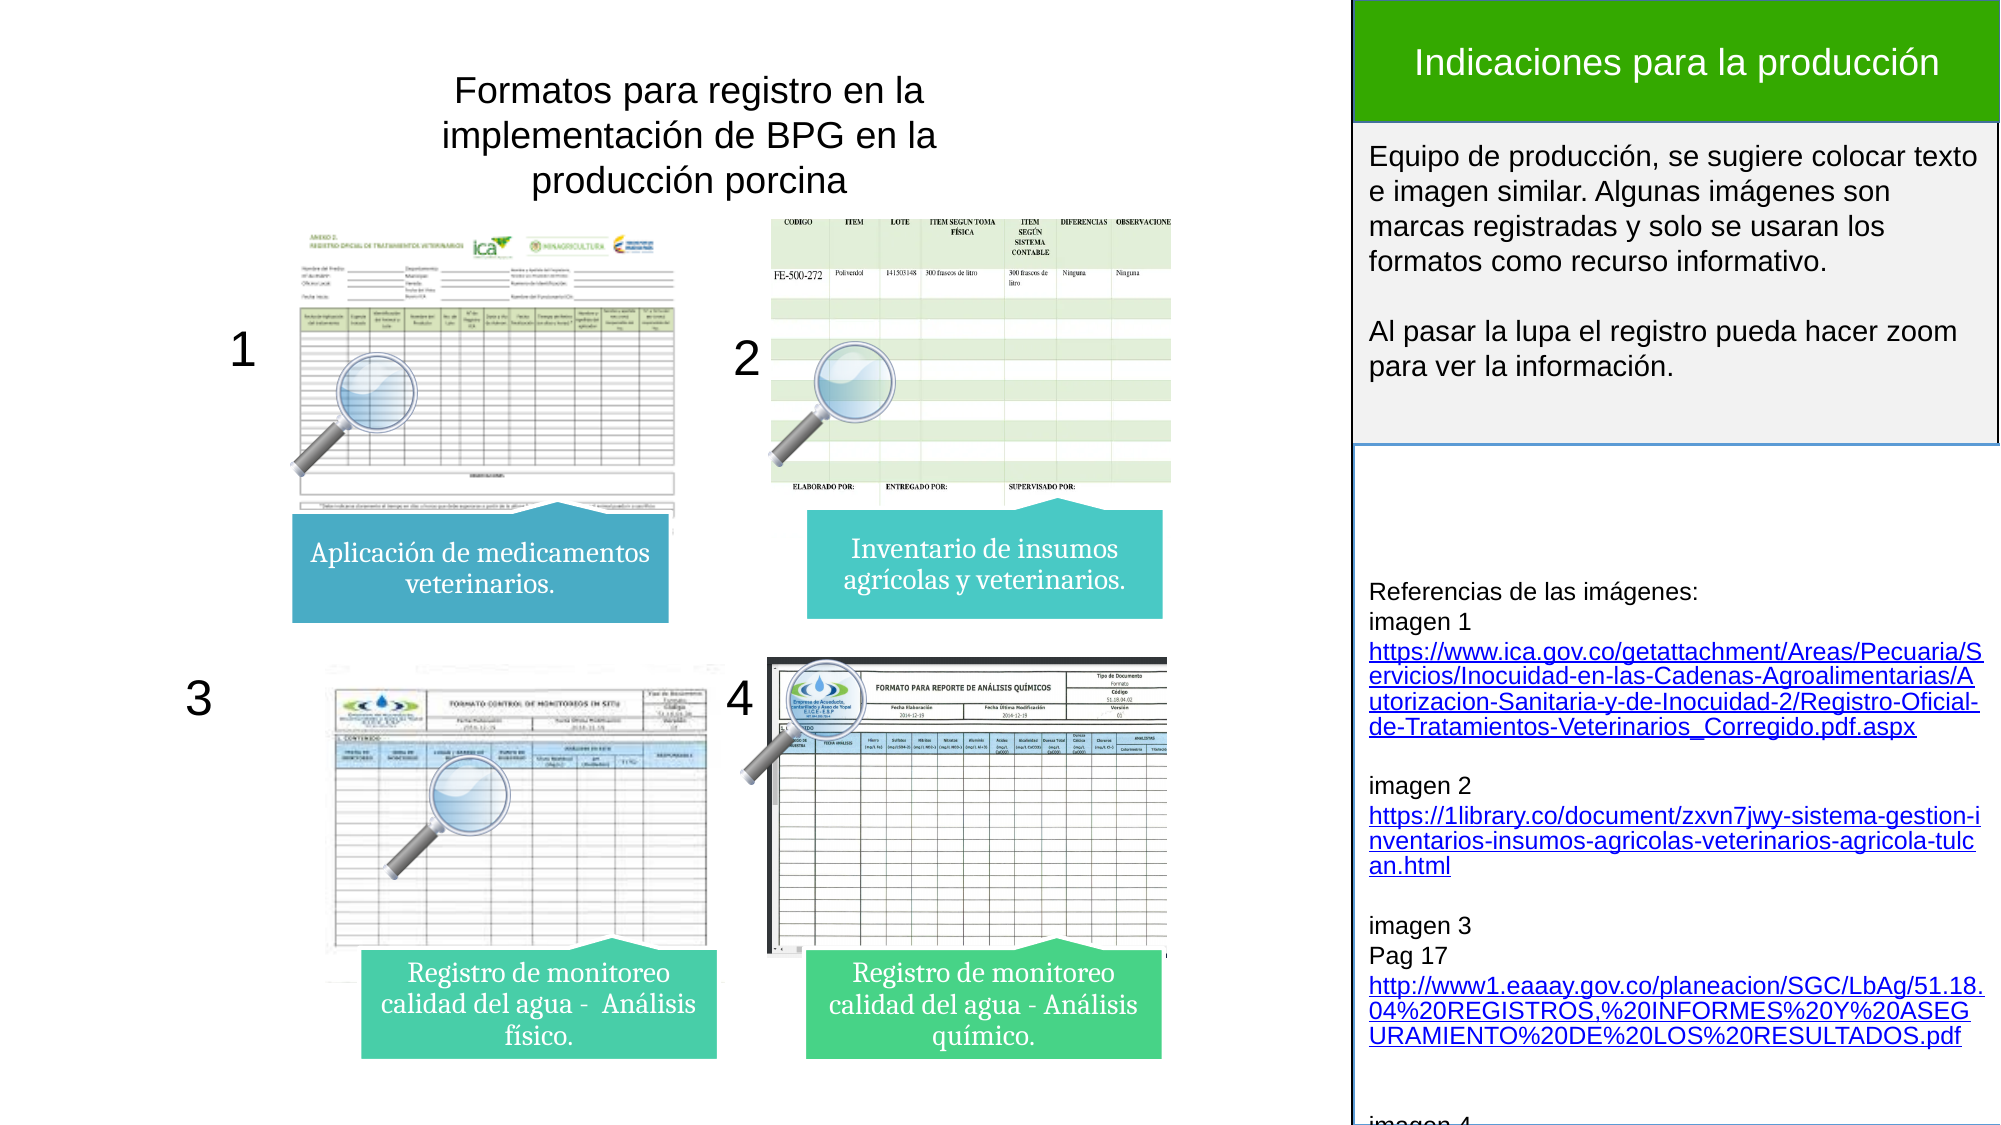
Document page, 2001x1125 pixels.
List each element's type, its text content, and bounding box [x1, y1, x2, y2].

text_box [1352, 0, 1999, 1125]
picture [289, 351, 418, 478]
text_box Formatos para registro en la implementación de BPG en la producción porcina [342, 58, 1036, 209]
picture [383, 754, 512, 881]
text_box Referencias de las imágenes: imagen 1 https://www.ica.gov.co/getattachment/Areas/Pecuaria/Servicios/Inocuidad-en-las-Cadenas-Agroalimentarias/Autorizacion-Sanitaria-y-de-Inocuidad-2/Registro-Oficial-de-Tratamientos-Veterinarios_Corregido.pdf.aspx imagen 2 https://1library.co/document/zxvn7jwy-sistema-gestion-inventarios-insumos-agricolas-veterinarios-agricola-tulcan.html imagen 3 Pag 17 http://www1.eaaay.gov.co/planeacion/SGC/LbAg/51.18.04%20REGISTROS,%20INFORMES%20Y%20ASEGURAMIENTO%20DE%20LOS%20RESULTADOS.pdf imagen 4 Pag 7 http://www1.eaaay.gov.co/planeacion/SGC/LbAg/51.18.04%20REGISTROS,%20INFORMES%20Y%20ASEGURAMIENTO%20DE%20LOS%20RESULTADOS.pdf [1353, 444, 2000, 1125]
text_box Indicaciones para la producción [1353, 0, 2000, 122]
picture [739, 659, 868, 785]
text_box Equipo de producción, se sugiere colocar texto e imagen similar. Algunas imágenes son marcas registradas y solo se usaran los formatos como recurso informativo. Al pasar la lupa el registro pueda hacer zoom para ver la información. [1353, 130, 2000, 444]
picture [768, 341, 896, 468]
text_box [290, 216, 1174, 1062]
text_box 1 [213, 308, 273, 384]
text_box 3 [169, 657, 229, 733]
